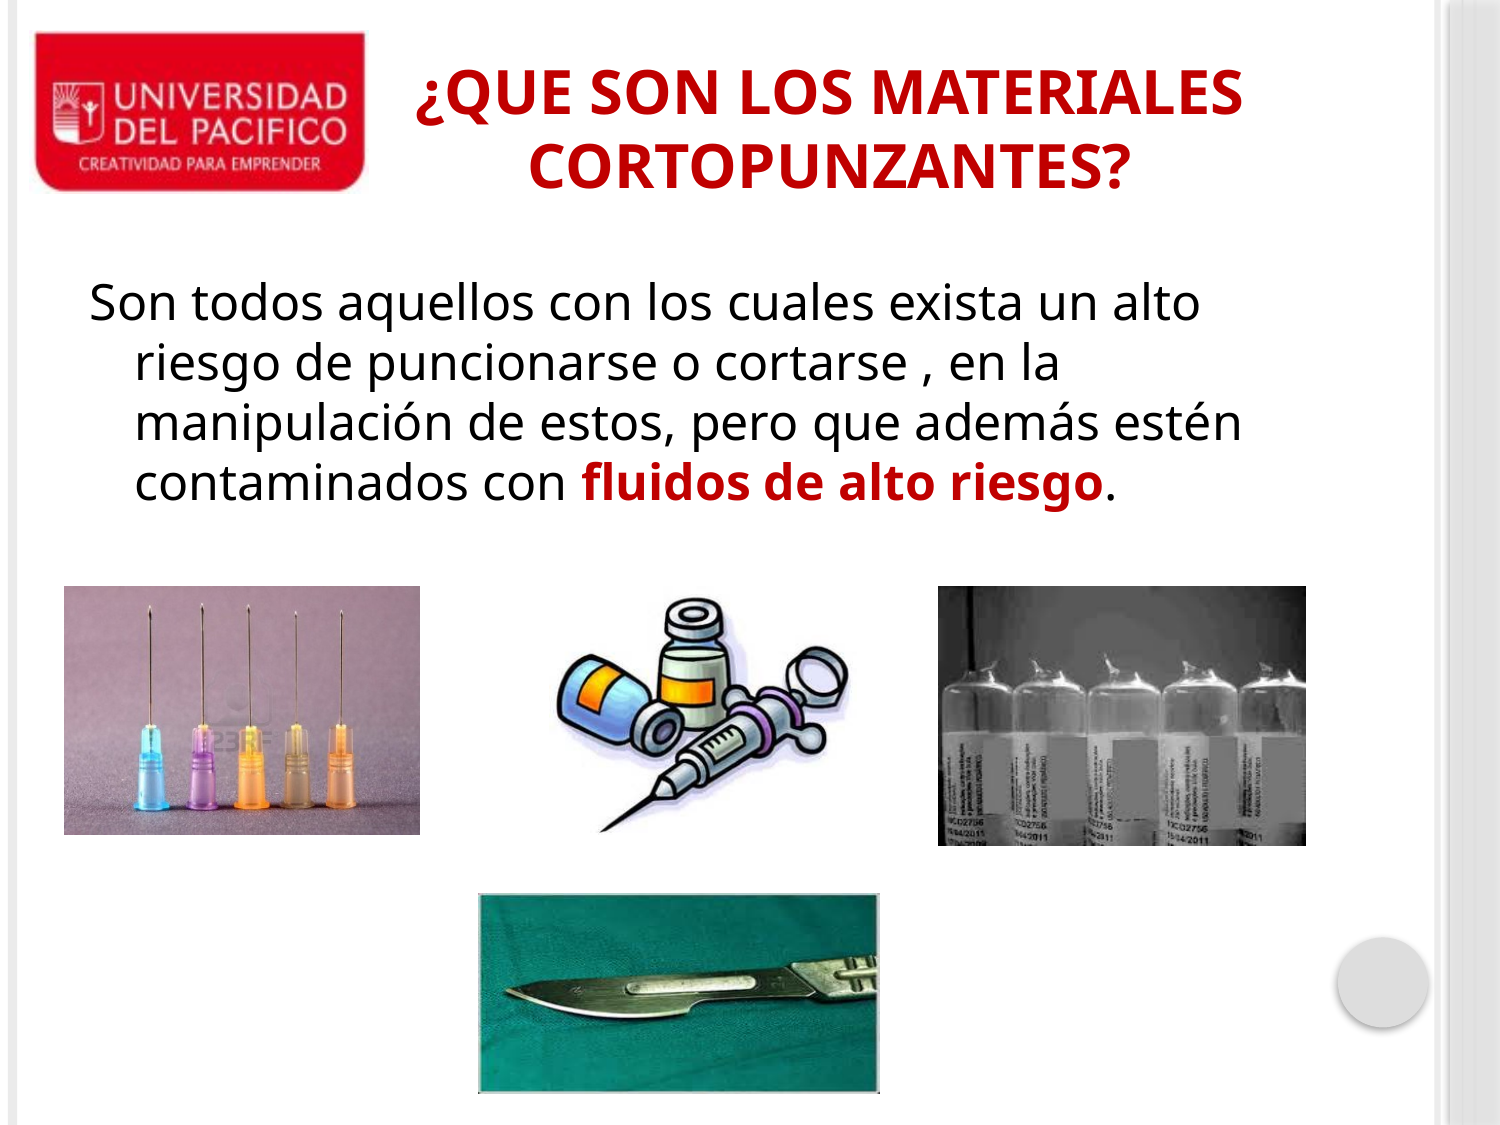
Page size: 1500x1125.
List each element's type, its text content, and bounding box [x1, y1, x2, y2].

title ¿QUE SON LOS MATERIALES CORTOPUNZANTES? [360, 45, 1300, 209]
picture [28, 30, 369, 194]
picture [64, 585, 420, 835]
picture [477, 892, 881, 1095]
list Son todos aquellos con los cuales exista un alto riesgo de puncionarse o cortarse , en la manipulación de estos, pero que además estén contaminados con fluidos de alto riesgo. [75, 262, 1300, 1062]
picture [548, 585, 857, 835]
picture [938, 585, 1306, 847]
